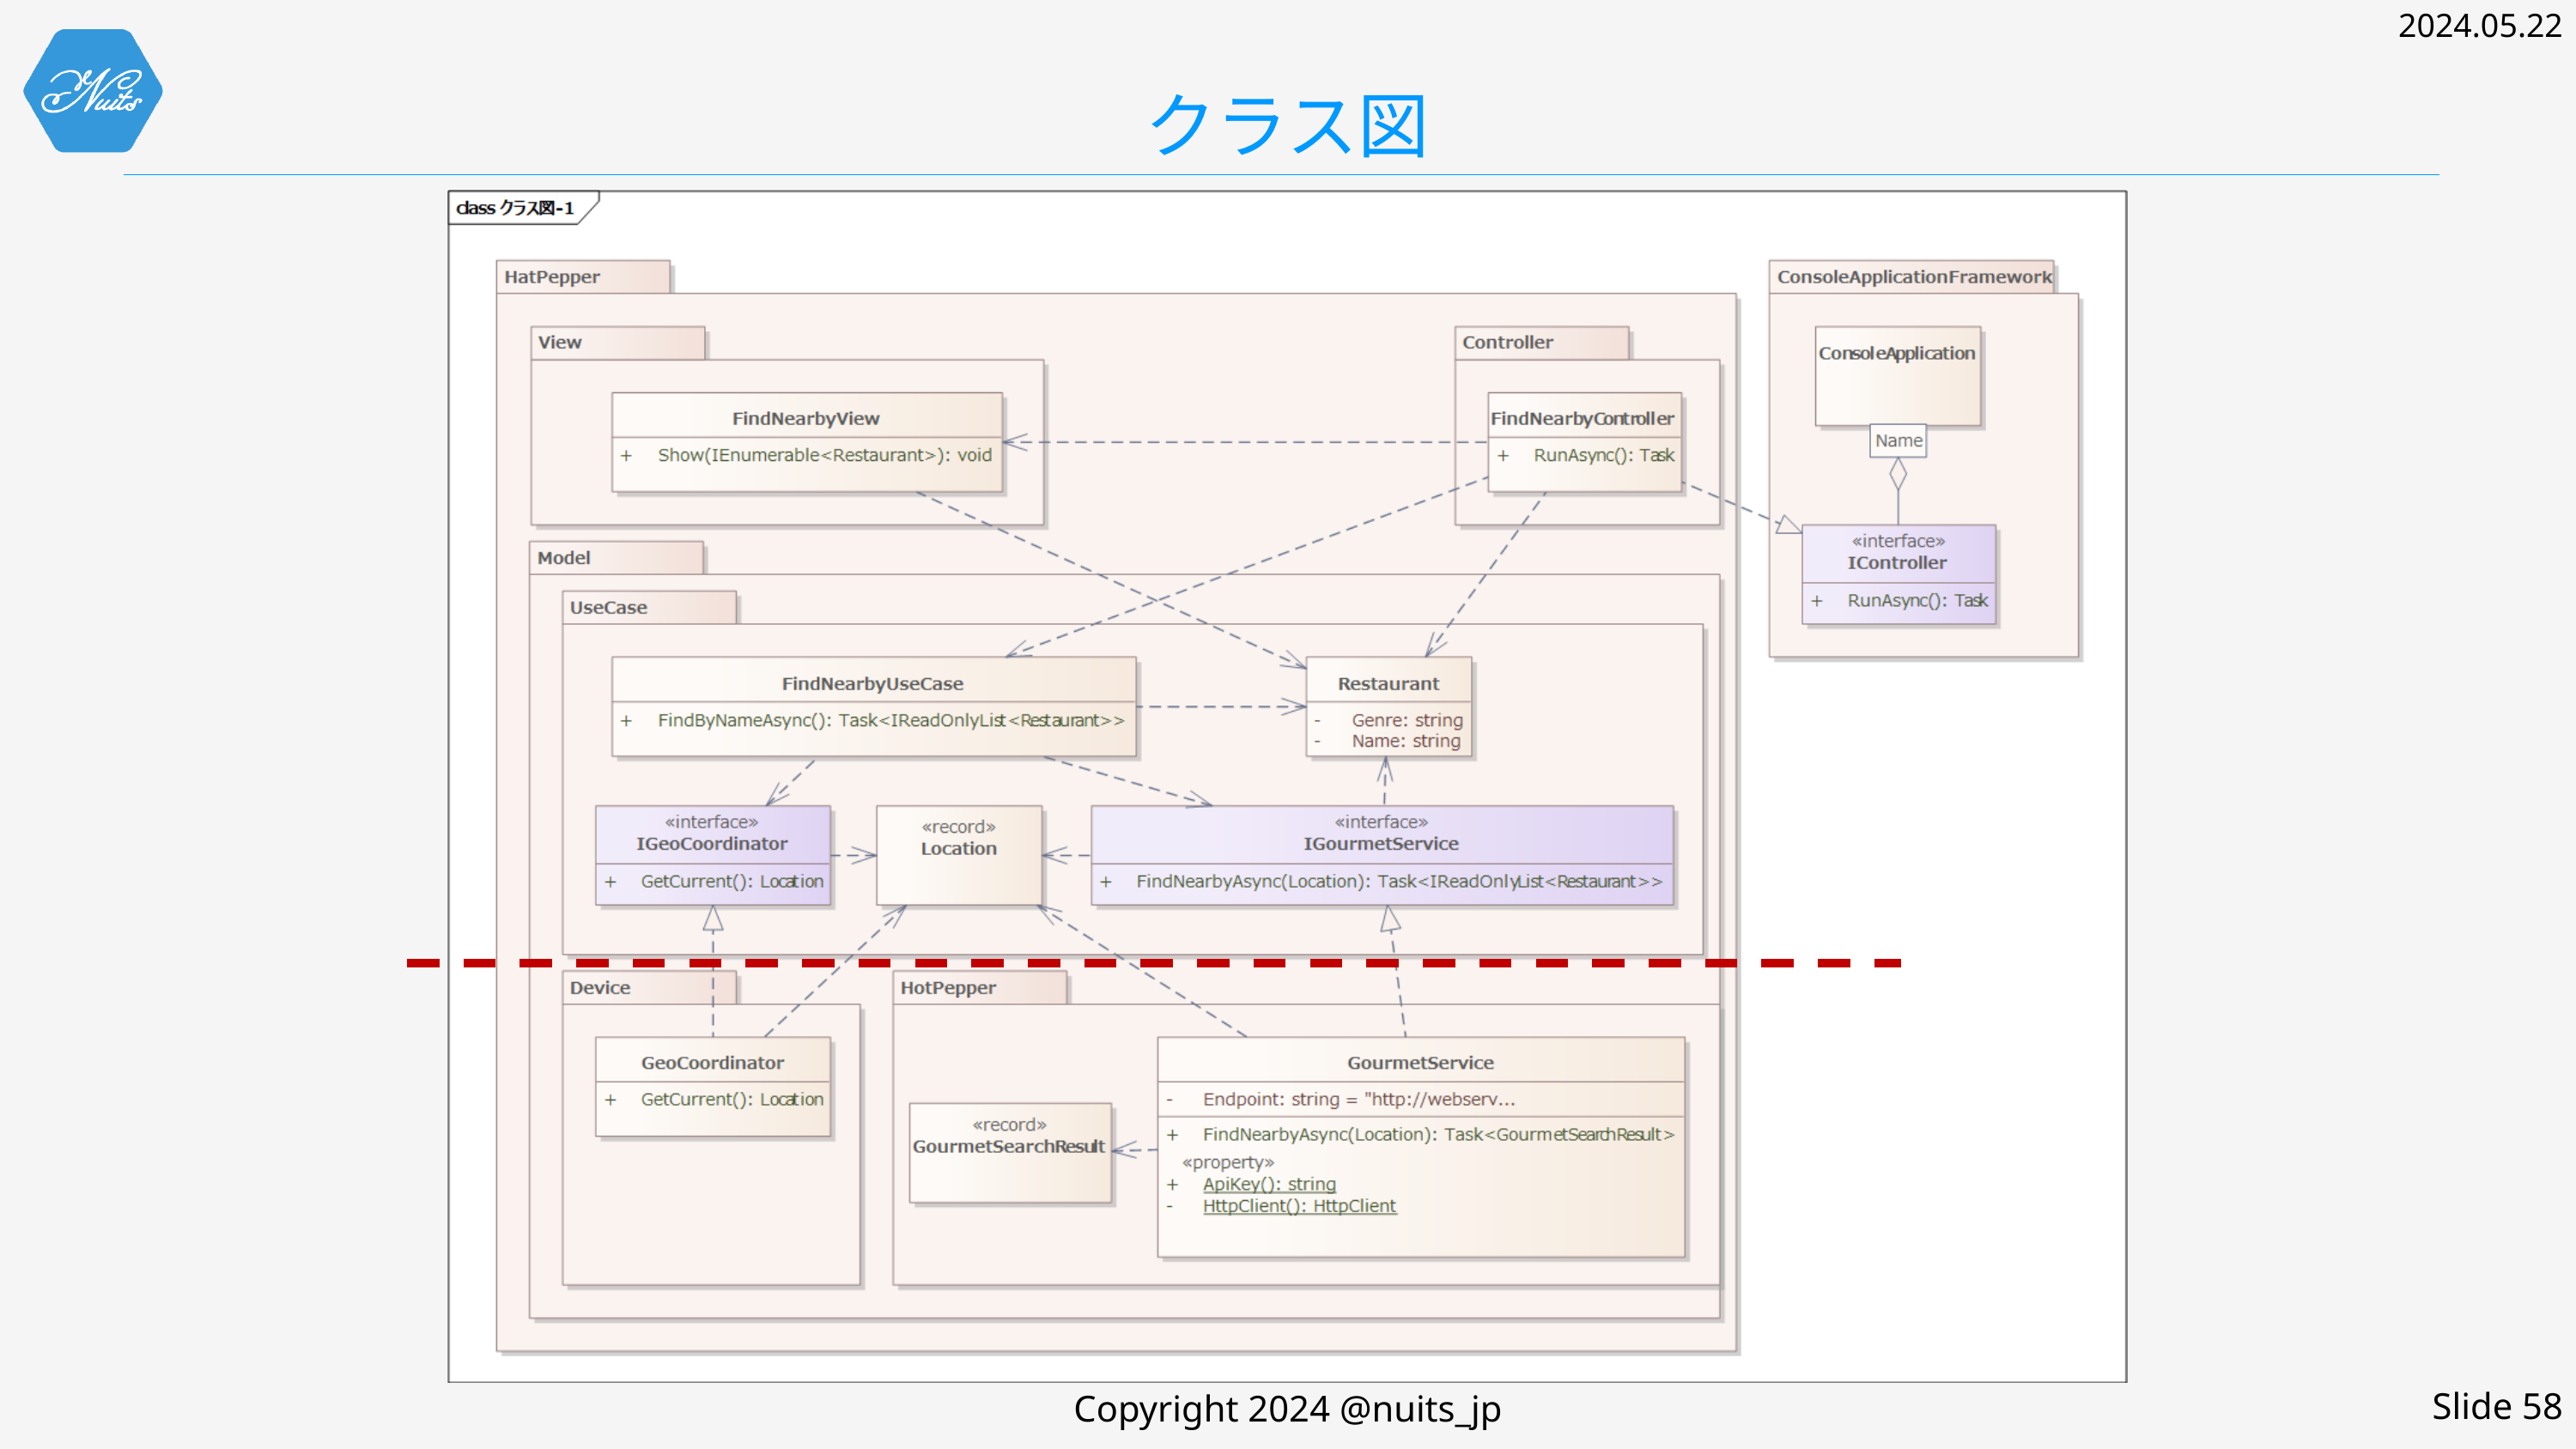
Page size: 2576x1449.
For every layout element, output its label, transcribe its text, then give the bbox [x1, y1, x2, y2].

picture [20, 18, 166, 163]
title クラス図 [44, 65, 2530, 175]
picture [447, 189, 2128, 1383]
